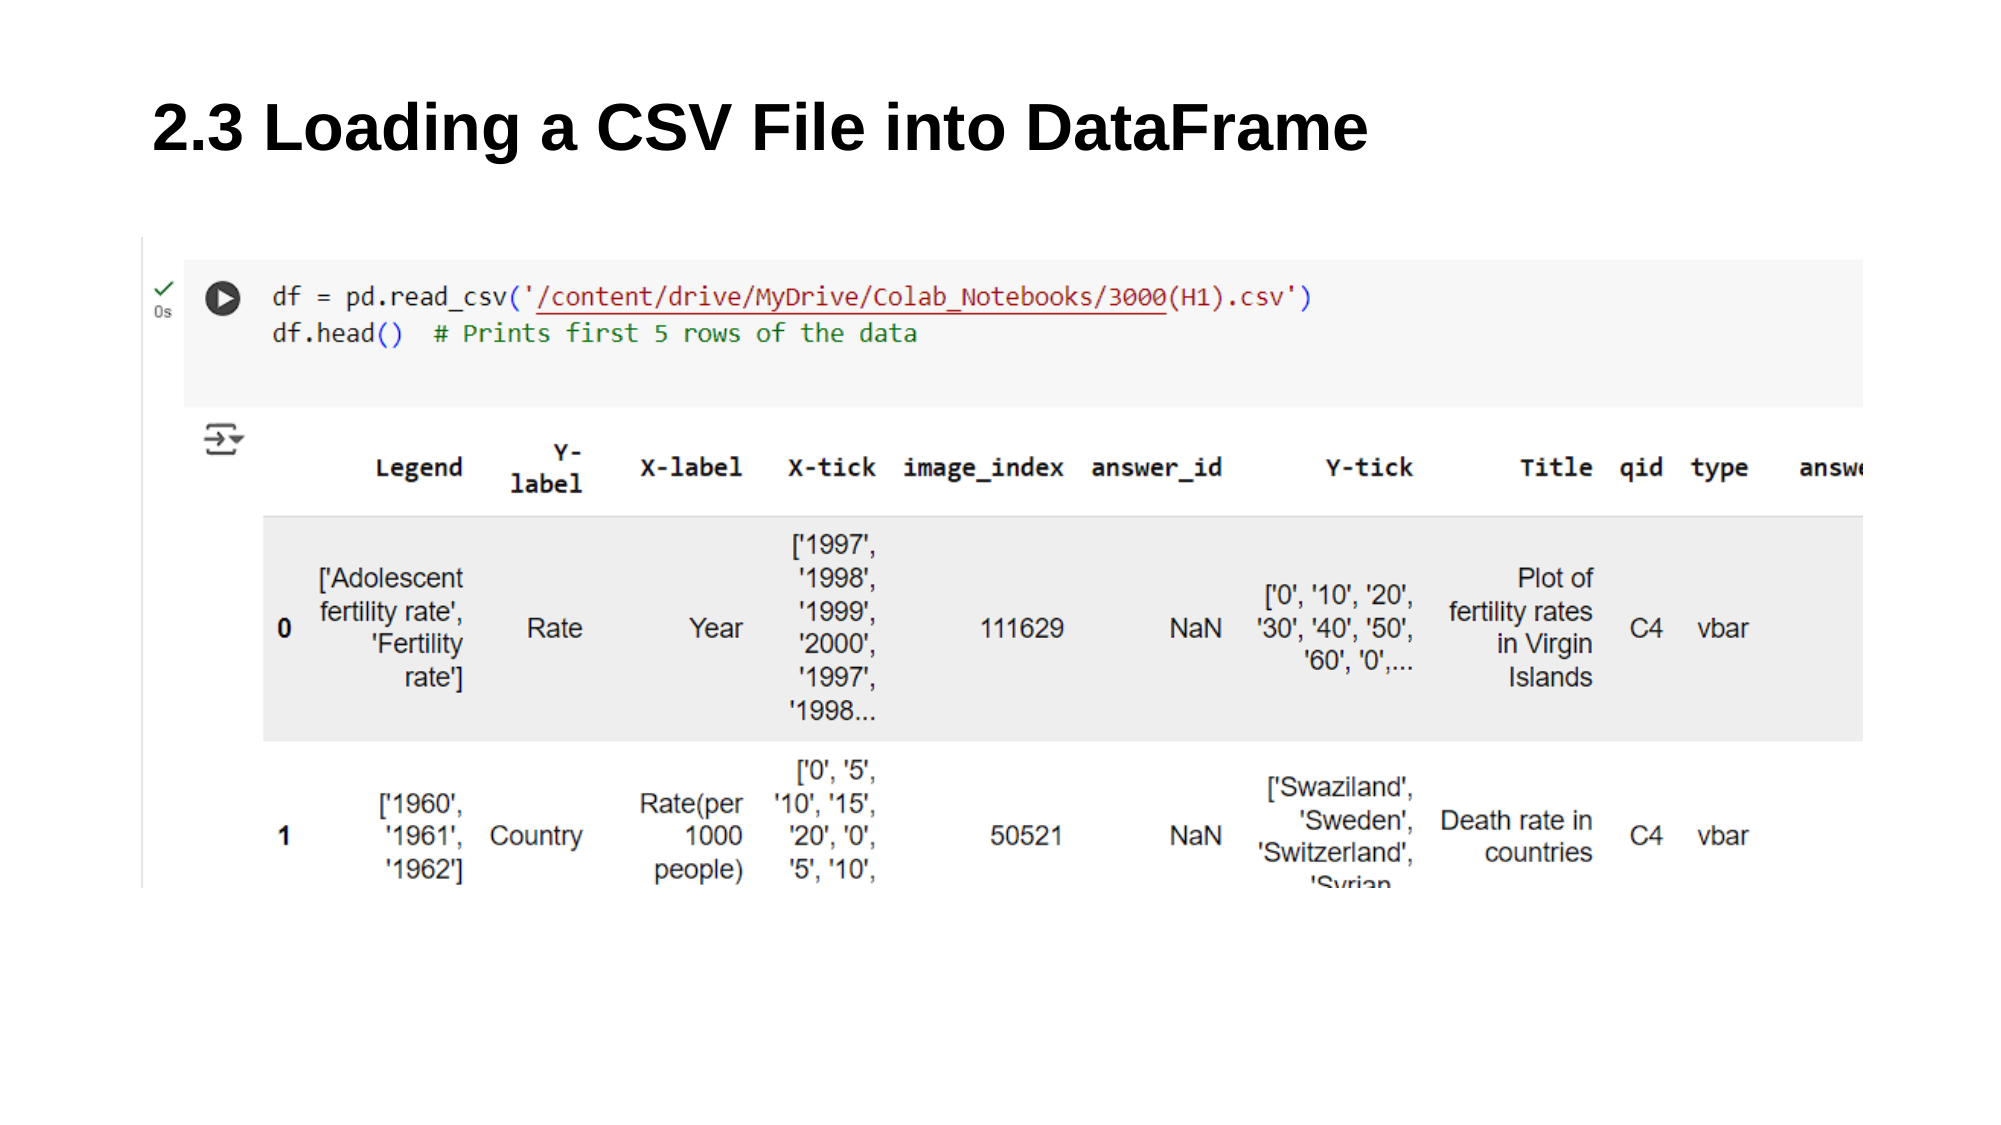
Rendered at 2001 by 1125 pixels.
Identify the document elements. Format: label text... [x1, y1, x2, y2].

title 2.3 Loading a CSV File into DataFrame [137, 59, 1863, 236]
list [136, 236, 1863, 889]
